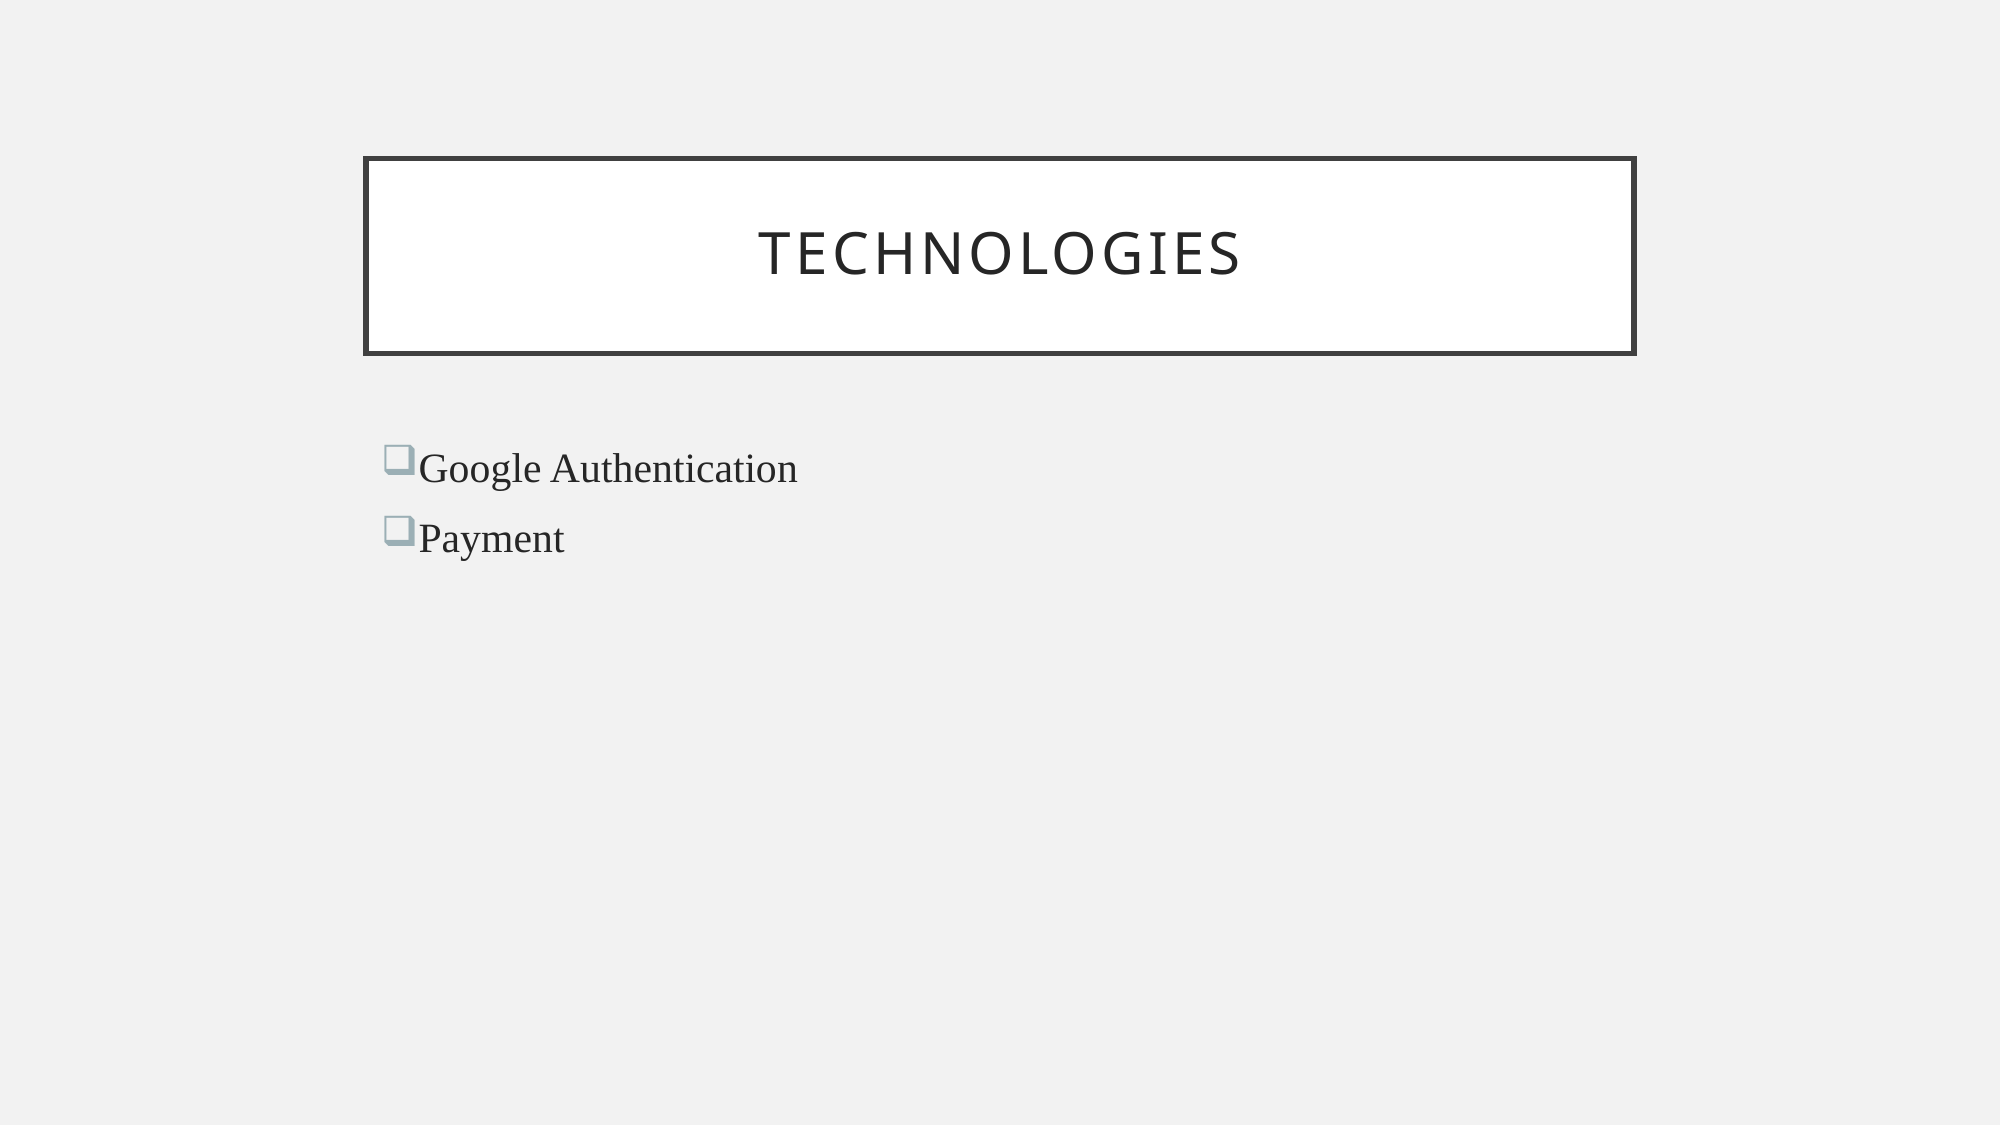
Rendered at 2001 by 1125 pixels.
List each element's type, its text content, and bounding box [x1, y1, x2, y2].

list Google Authentication Payment [366, 432, 1634, 942]
title Technologies [363, 156, 1637, 356]
